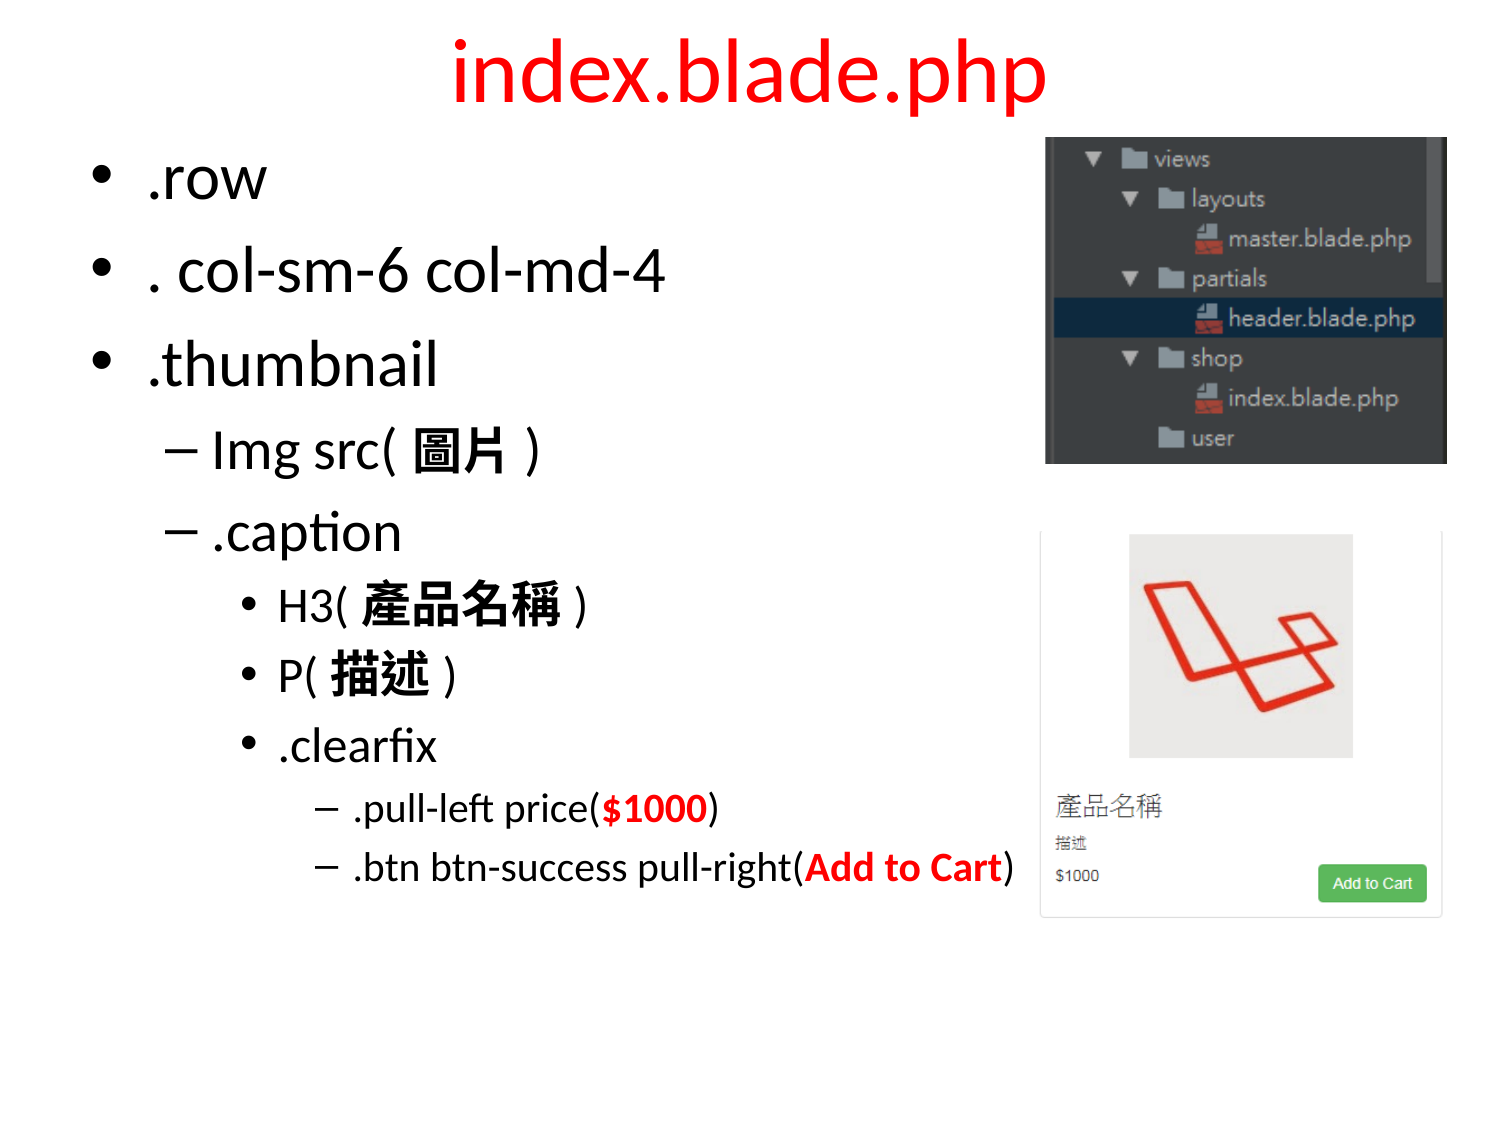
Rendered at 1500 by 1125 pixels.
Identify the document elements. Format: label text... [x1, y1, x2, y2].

list .row . col-sm-6 col-md-4 .thumbnail Img src(圖片) .caption H3(產品名稱) P(描述) .clearfix .pull-left price($1000) .btn btn-success pull-right(Add to Cart) [75, 125, 1425, 1083]
title index.blade.php [75, 0, 1425, 125]
picture [1045, 136, 1448, 464]
picture [1033, 531, 1471, 946]
